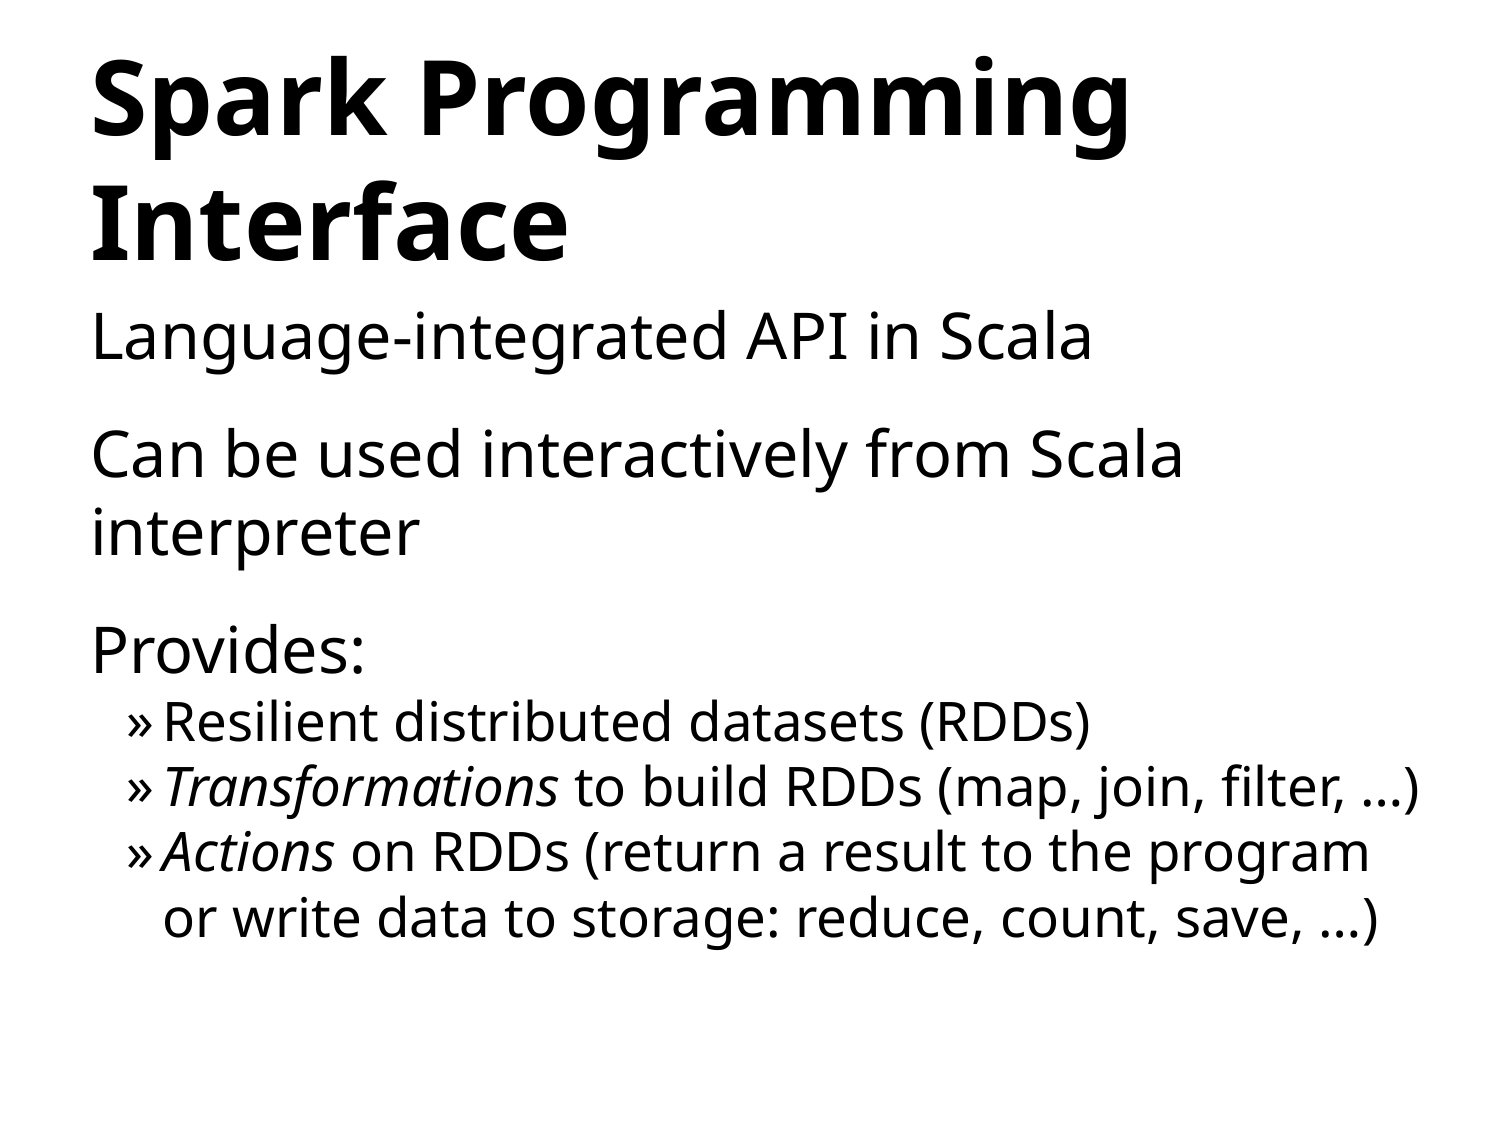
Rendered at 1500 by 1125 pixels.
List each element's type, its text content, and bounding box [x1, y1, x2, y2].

title Spark Programming Interface [74, 62, 1438, 251]
list Language-integrated API in Scala Can be used interactively from Scala interpreter Provides: Resilient distributed datasets (RDDs) Transformations to build RDDs (map, join, filter, …) Actions on RDDs (return a result to the program or write data to storage: reduce, count, save, …) [74, 287, 1438, 1026]
